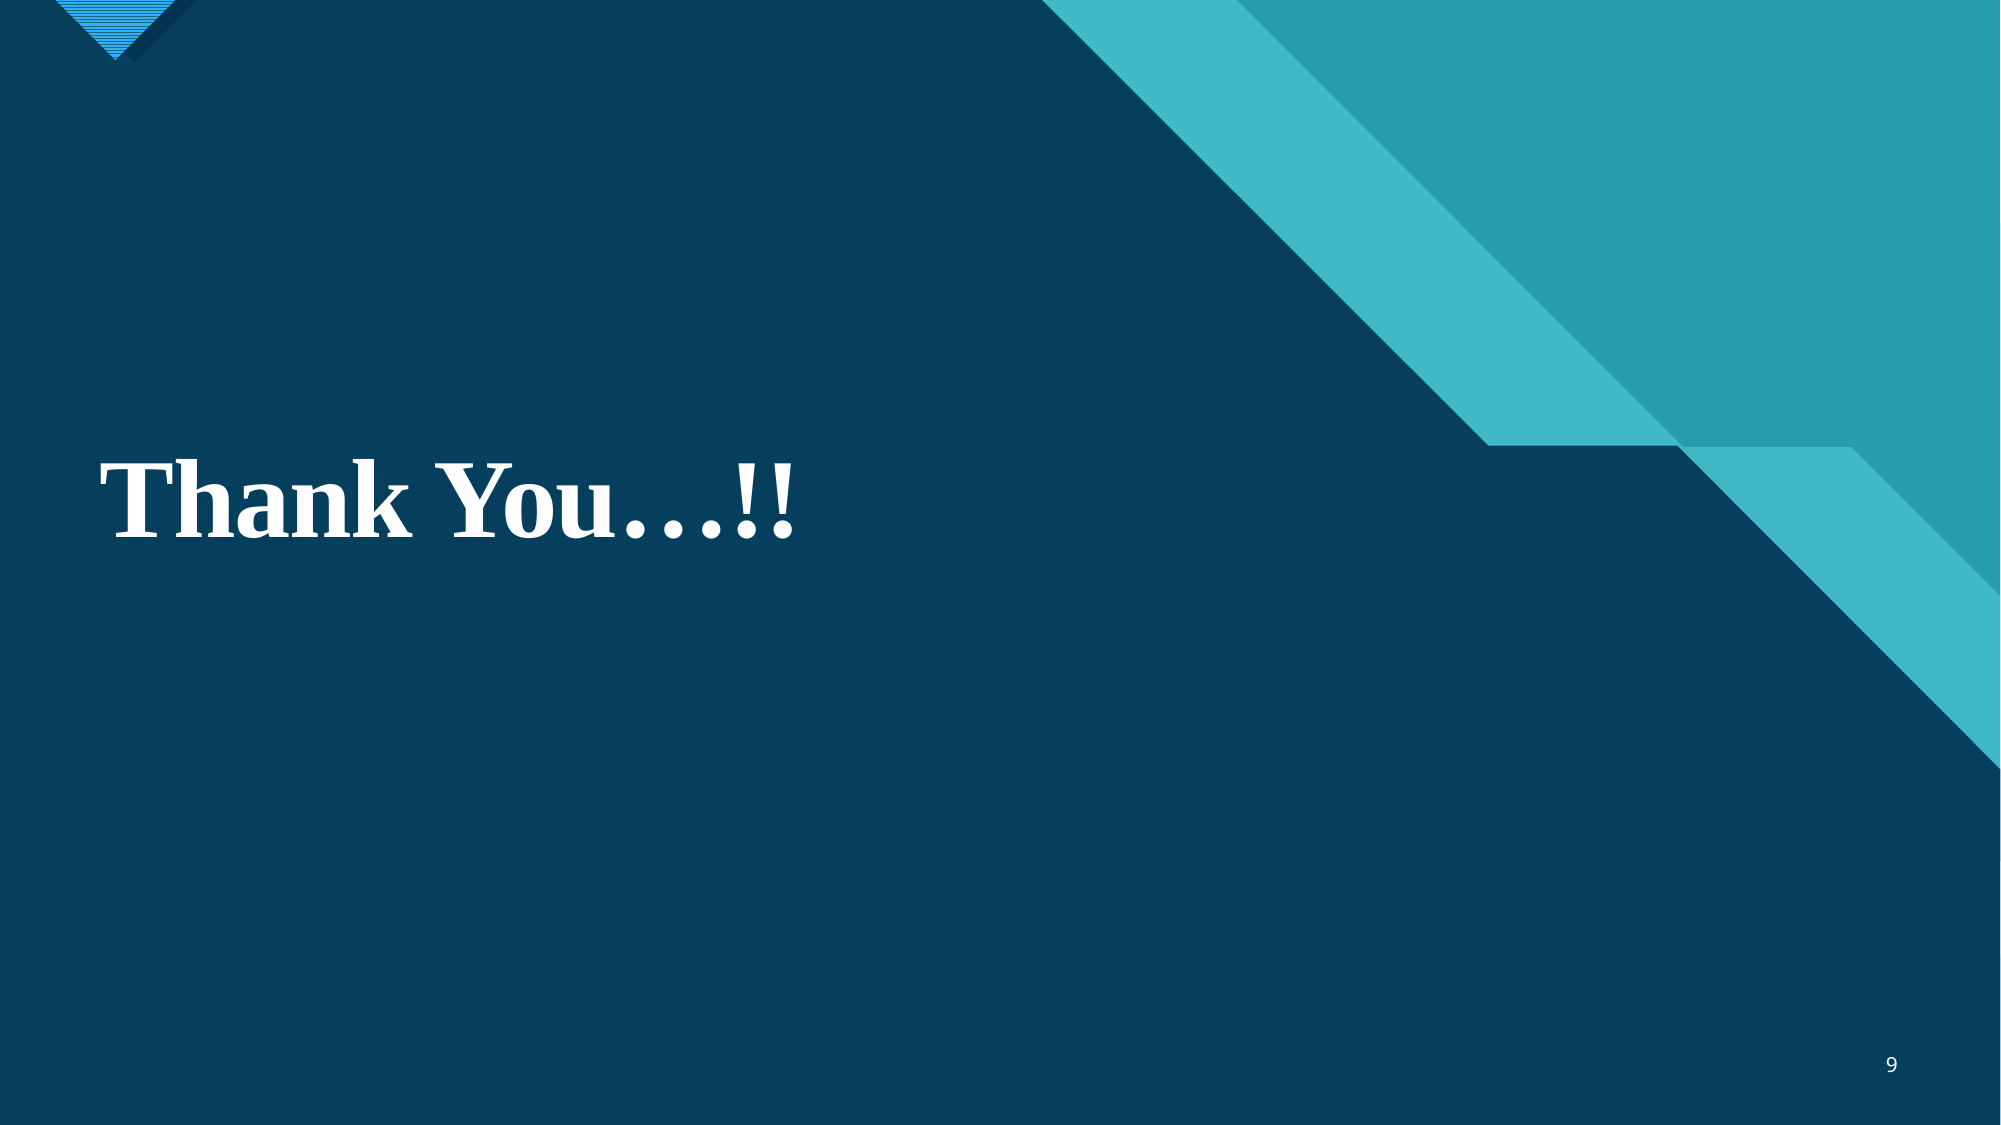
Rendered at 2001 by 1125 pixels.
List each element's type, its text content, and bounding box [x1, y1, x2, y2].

slide_number 9 [1845, 1035, 1913, 1096]
title Thank You…!! [84, 432, 842, 571]
